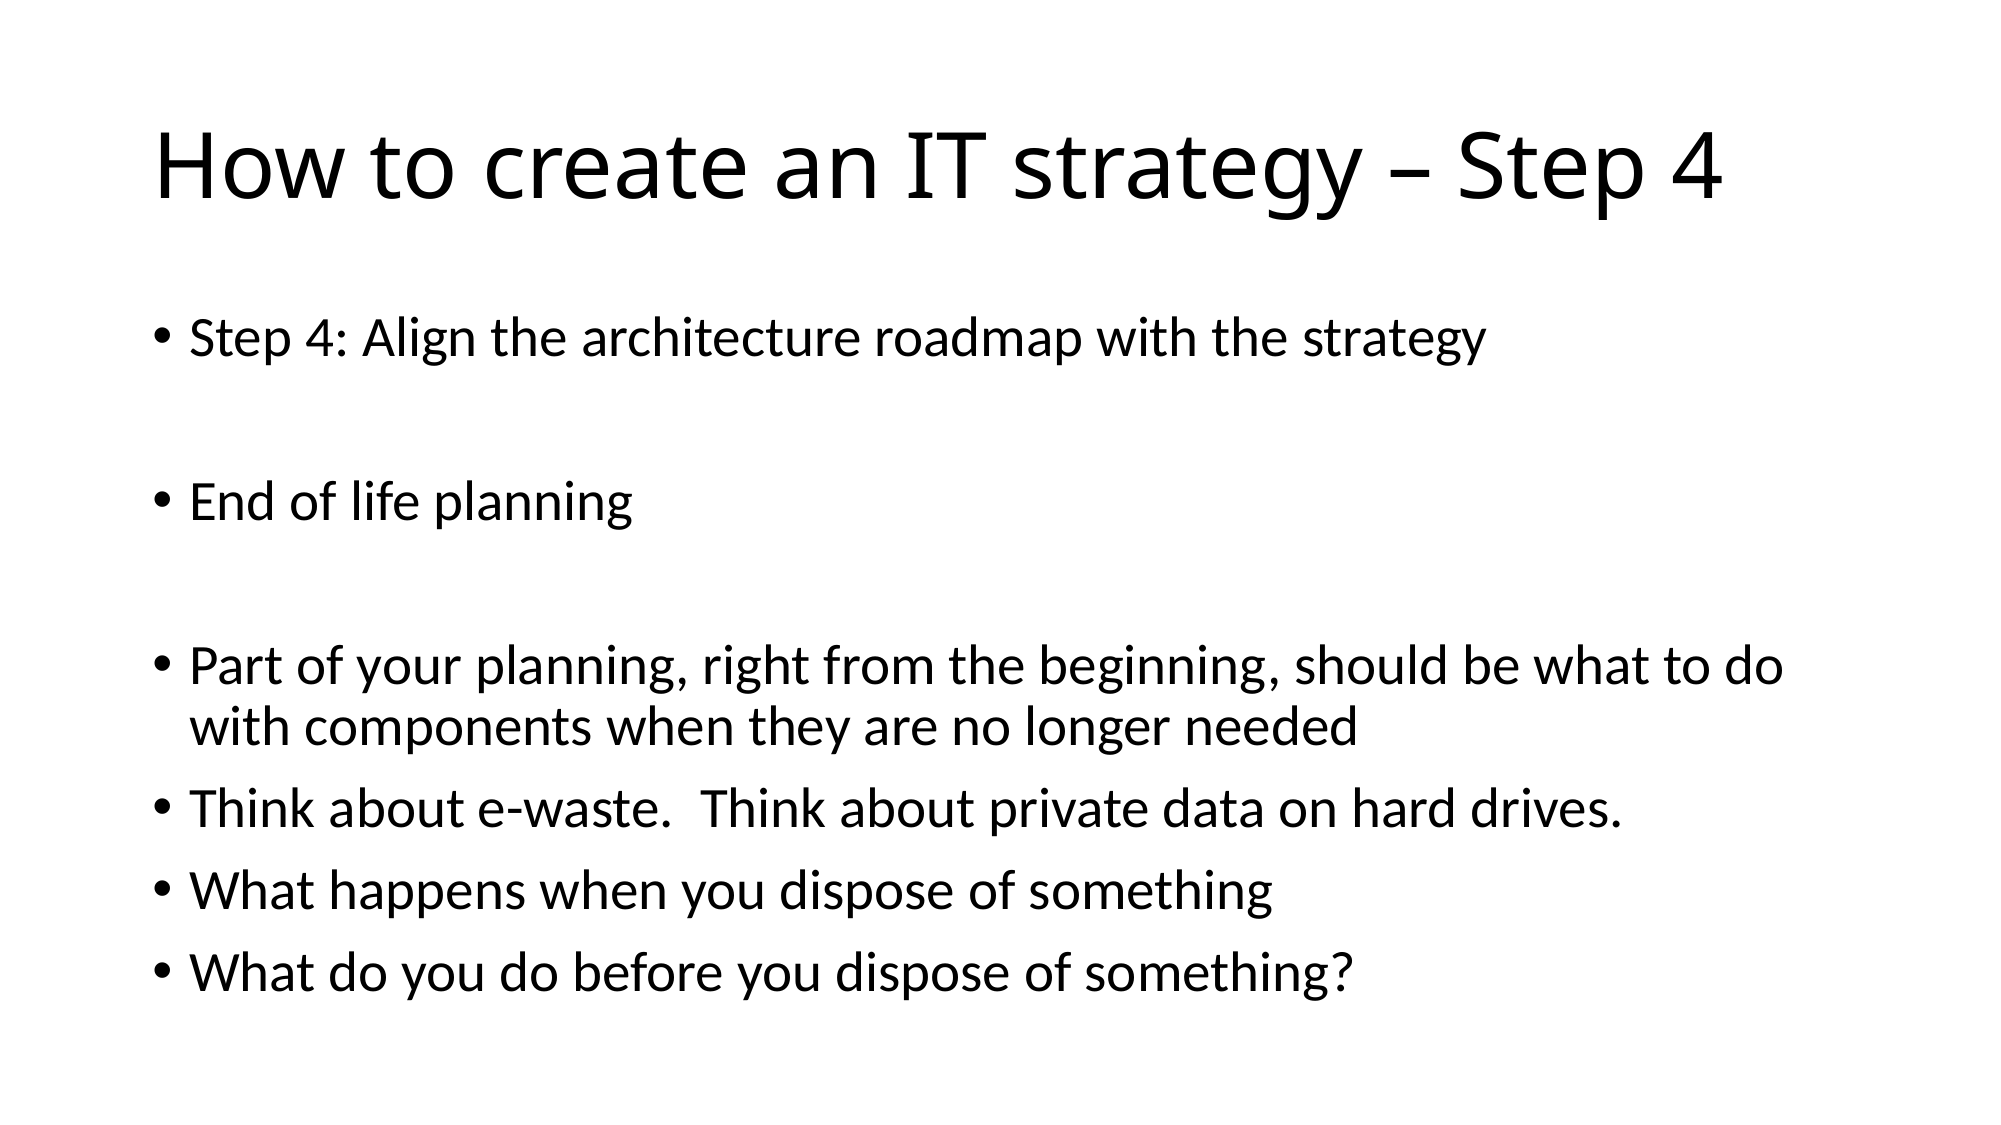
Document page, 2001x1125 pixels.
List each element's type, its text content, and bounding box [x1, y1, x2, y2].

title How to create an IT strategy – Step 4 [137, 59, 1863, 278]
list Step 4: Align the architecture roadmap with the strategy End of life planning Part of your planning, right from the beginning, should be what to do with components when they are no longer needed Think about e-waste. Think about private data on hard drives. What happens when you dispose of something What do you do before you dispose of something? [137, 299, 1863, 1014]
